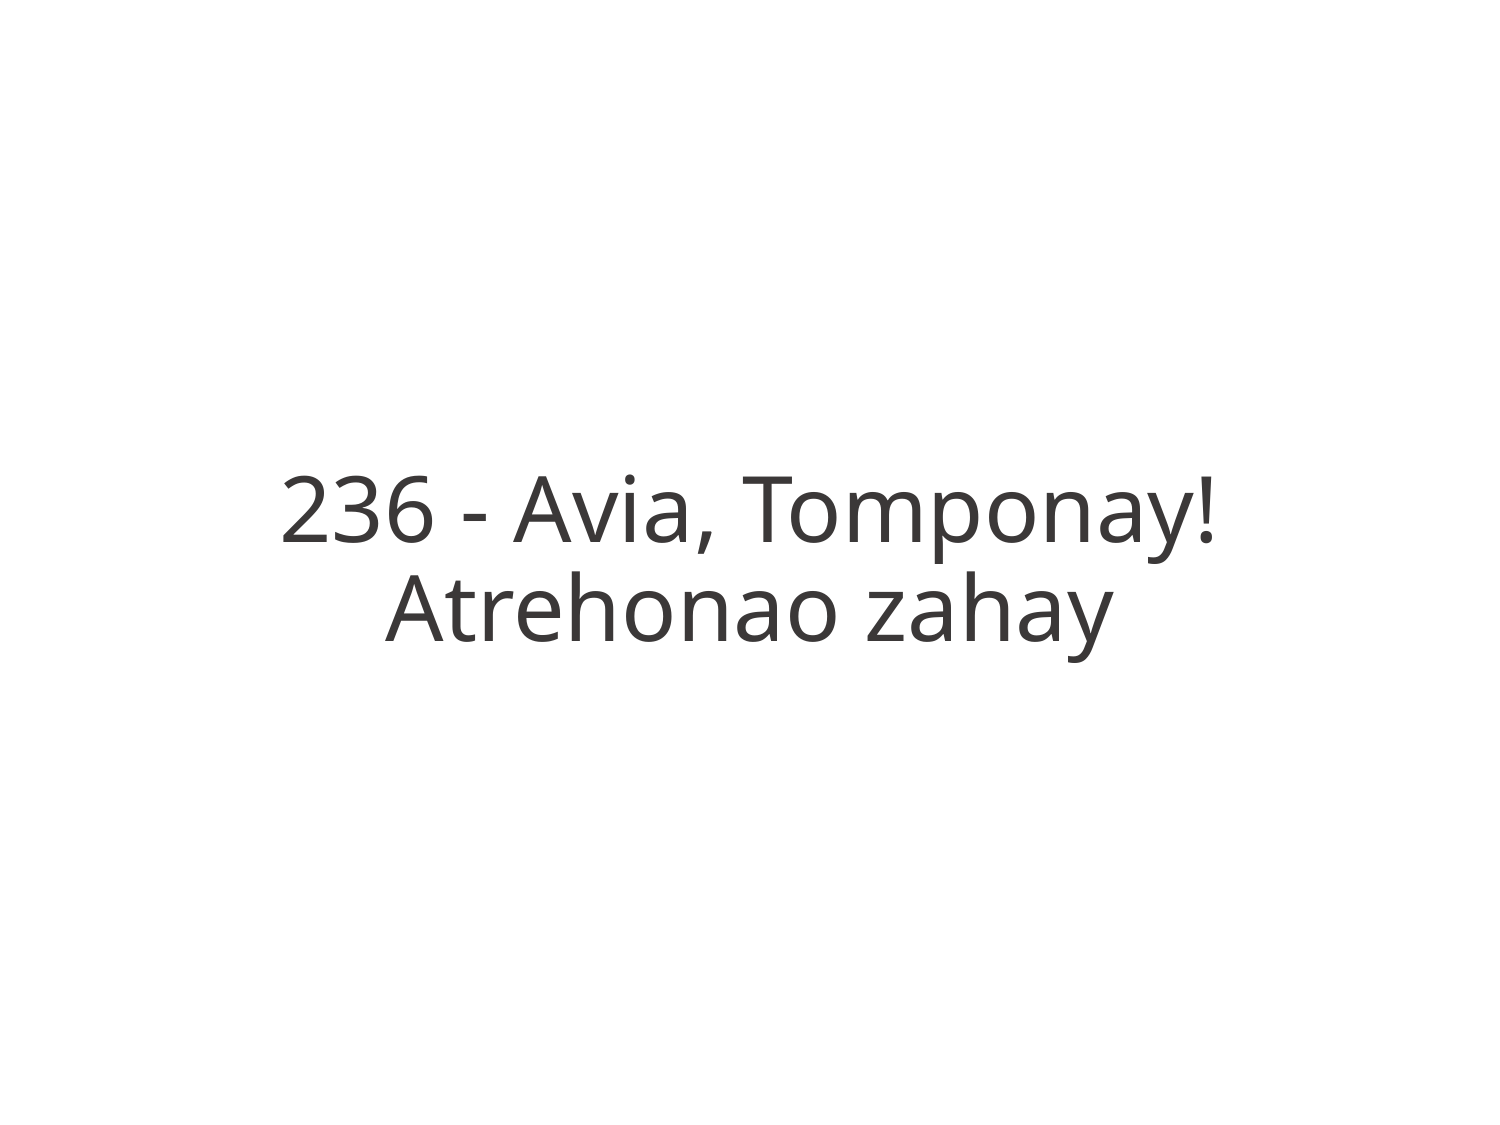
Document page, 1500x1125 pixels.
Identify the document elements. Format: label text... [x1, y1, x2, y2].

title 236 - Avia, Tomponay! Atrehonao zahay [103, 453, 1397, 672]
